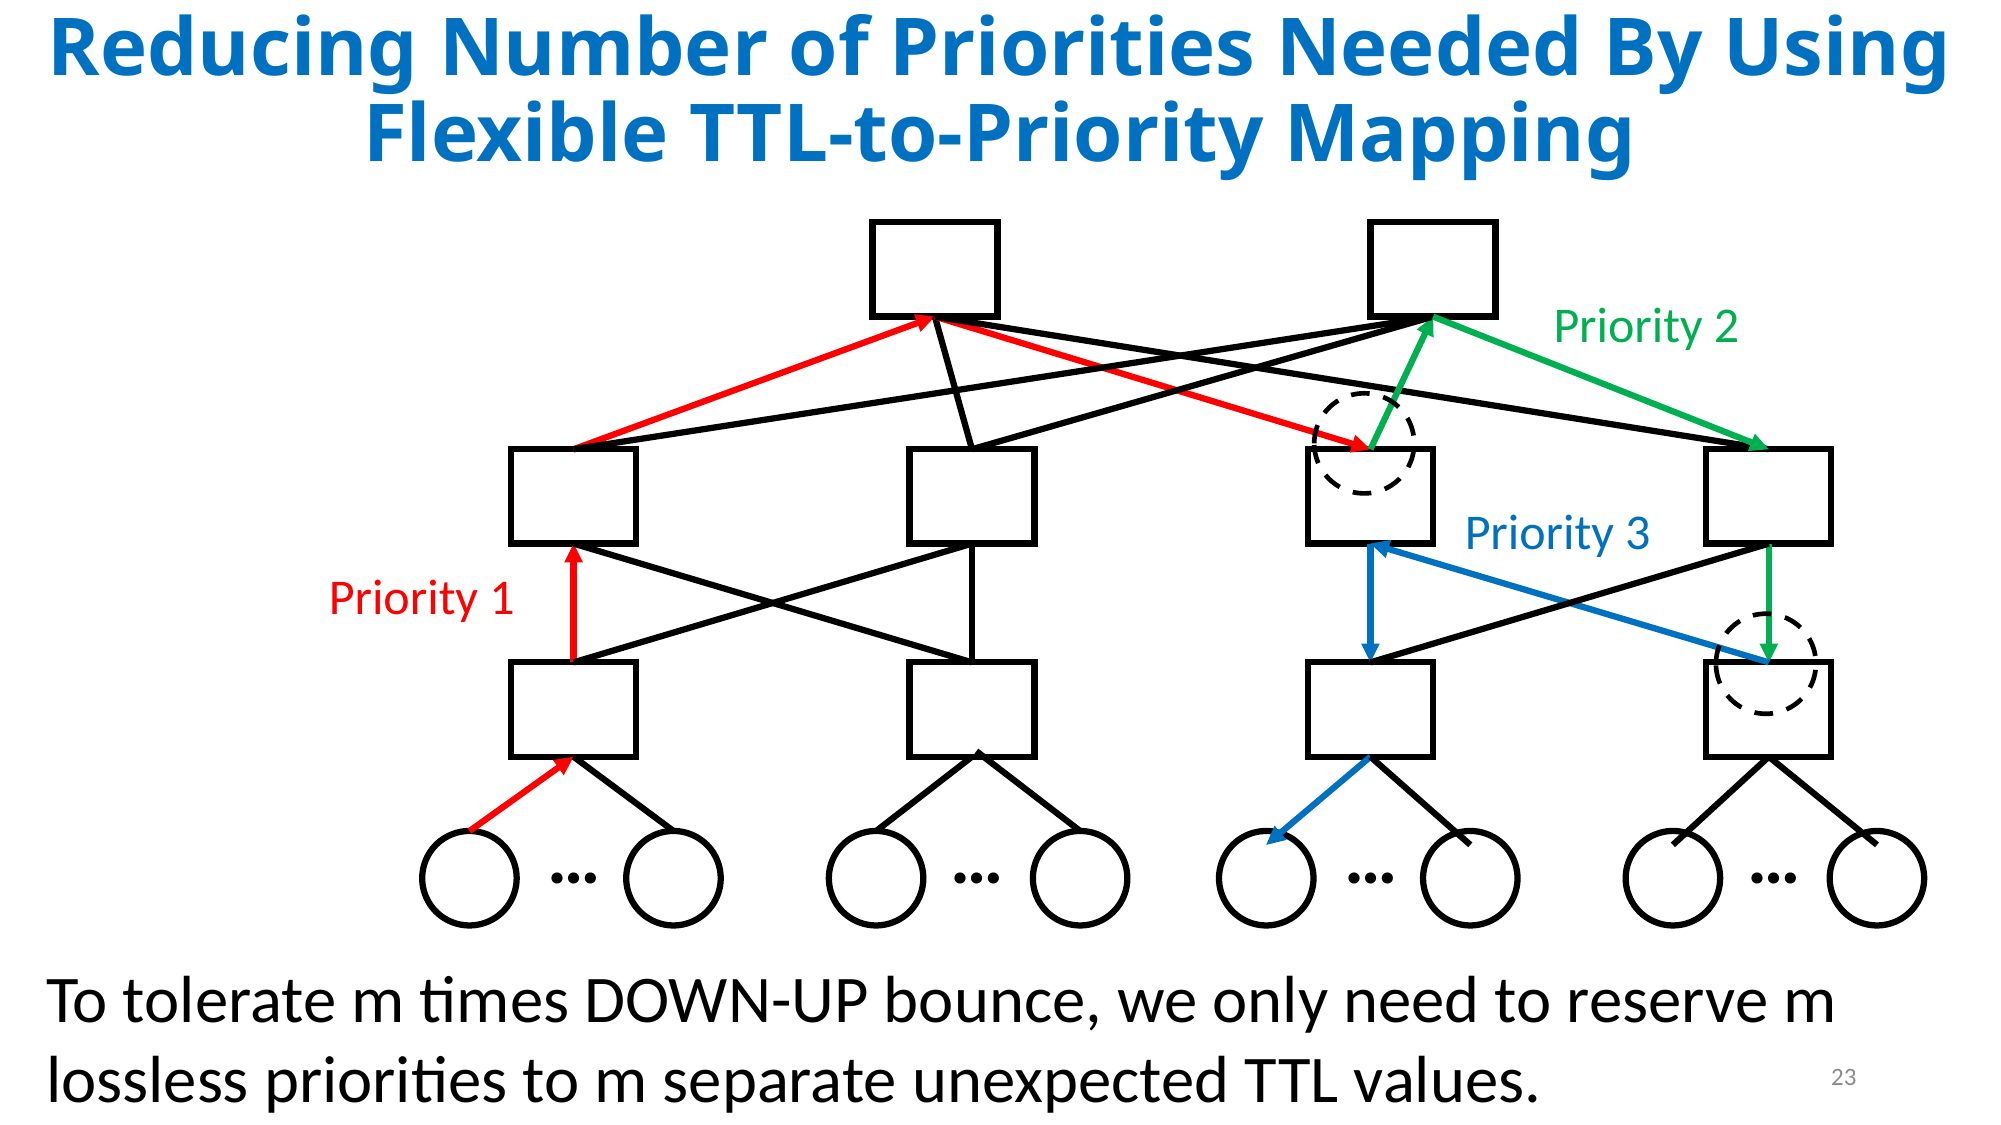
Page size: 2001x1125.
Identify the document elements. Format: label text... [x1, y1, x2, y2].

text_box [1705, 661, 1832, 756]
text_box Priority 1 [314, 556, 531, 632]
text_box [1031, 829, 1129, 927]
text_box [510, 661, 637, 756]
text_box [1714, 613, 1817, 715]
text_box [469, 756, 573, 831]
text_box [1422, 829, 1519, 927]
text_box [1370, 756, 1471, 845]
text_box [1370, 543, 1769, 663]
text_box [1217, 829, 1315, 927]
text_box [1313, 450, 1415, 495]
text_box [827, 829, 925, 927]
text_box Reducing Number of Priorities Needed By Using Flexible TTL-to-Priority Mapping [31, 0, 1969, 187]
text_box [421, 829, 518, 927]
text_box [1624, 829, 1722, 927]
text_box [908, 661, 1036, 758]
text_box [1828, 829, 1926, 927]
text_box … [1329, 845, 1413, 906]
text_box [876, 756, 972, 831]
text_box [1433, 316, 1769, 450]
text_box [573, 543, 972, 663]
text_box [573, 316, 971, 450]
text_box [1266, 756, 1370, 845]
text_box [1307, 450, 1434, 545]
text_box [1307, 661, 1434, 756]
text_box … [935, 800, 1019, 906]
text_box … [532, 831, 616, 906]
text_box [625, 829, 722, 927]
text_box [1705, 448, 1832, 545]
text_box … [1732, 845, 1816, 906]
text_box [1768, 756, 1877, 845]
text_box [976, 751, 1081, 831]
text_box [1370, 221, 1497, 316]
text_box Priority 3 [1449, 492, 1666, 543]
text_box [908, 450, 1036, 545]
text_box Priority 2 [1538, 285, 1755, 316]
text_box [871, 221, 998, 316]
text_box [1672, 756, 1768, 845]
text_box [971, 316, 1433, 450]
text_box To tolerate m times DOWN-UP bounce, we only need to reserve m lossless priorities to m separate unexpected TTL values. [31, 948, 1956, 1124]
text_box [510, 448, 637, 545]
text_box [573, 756, 674, 831]
